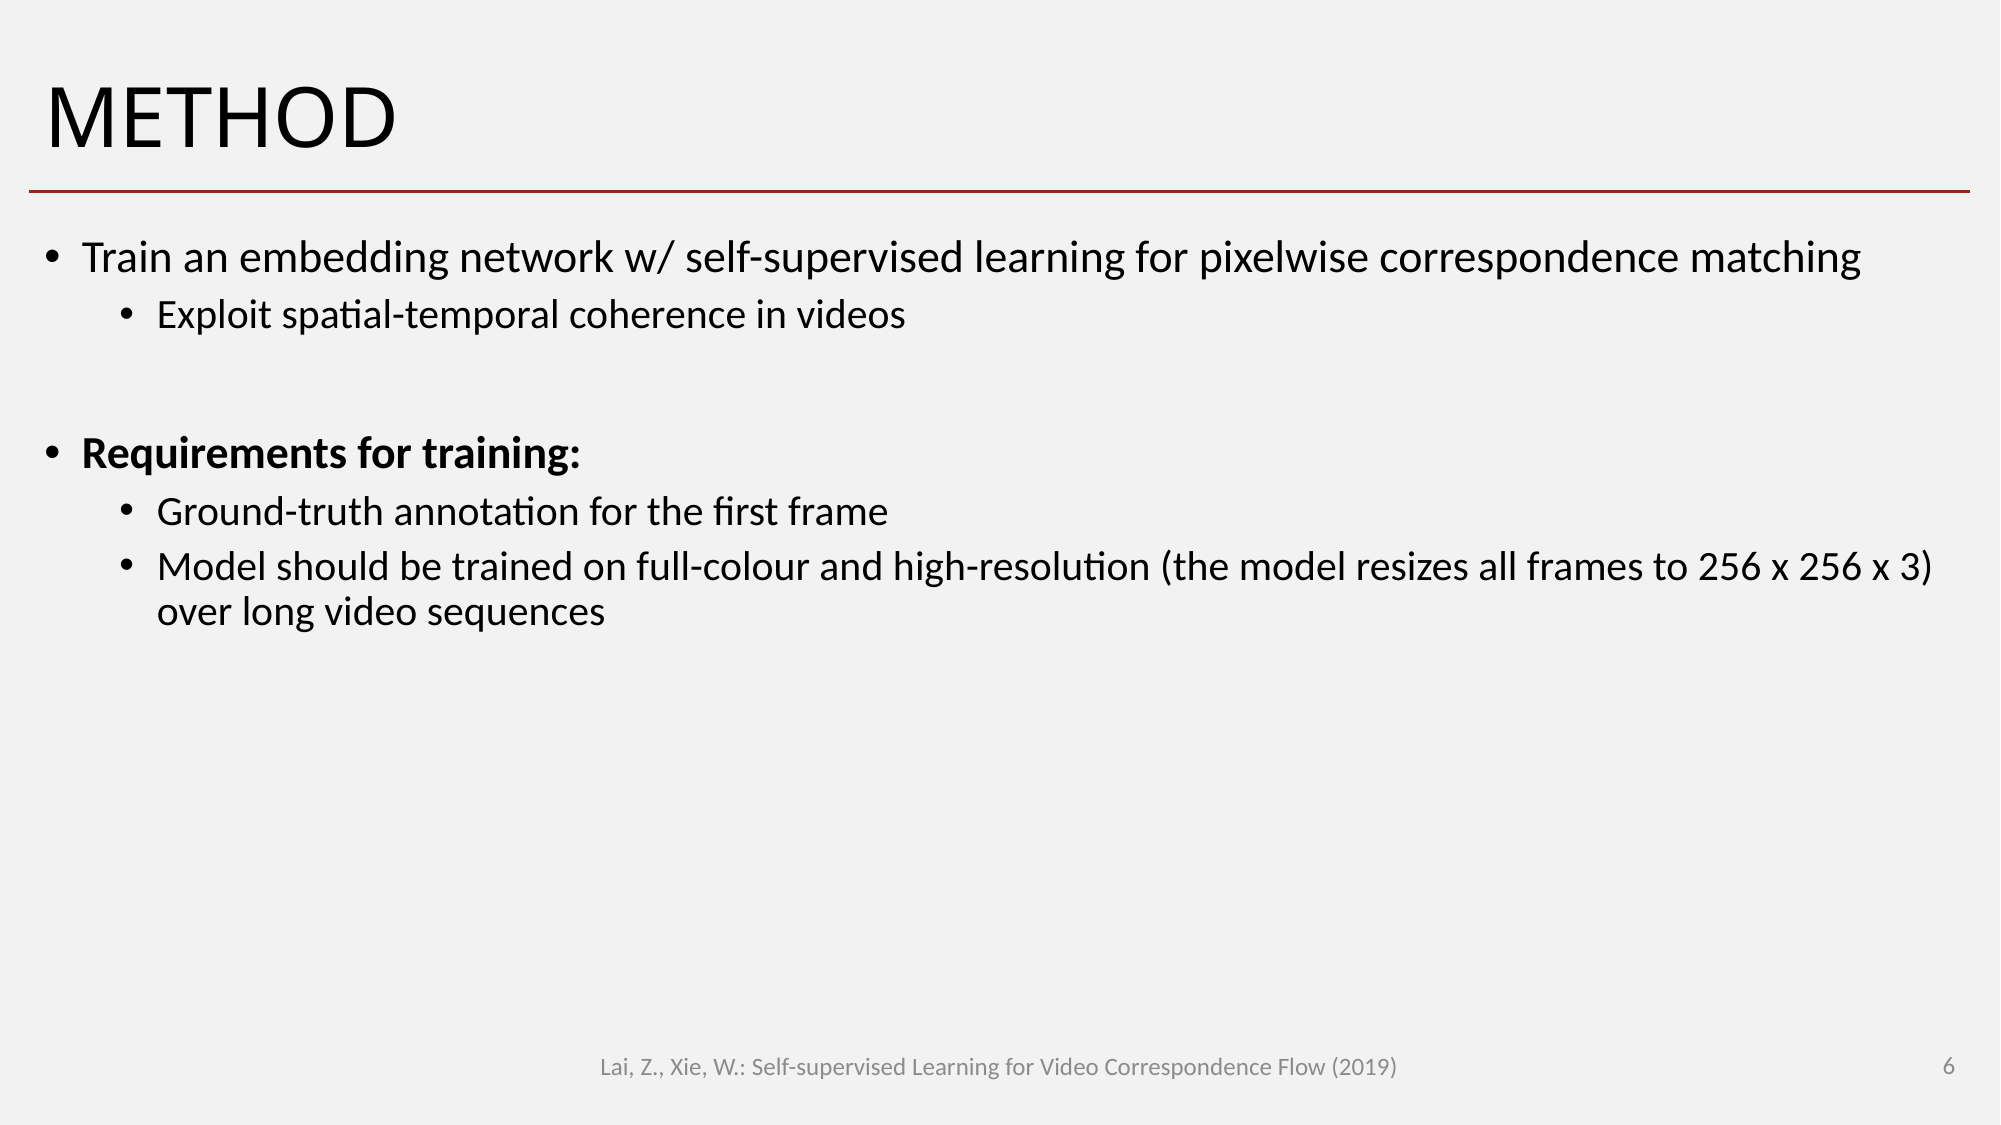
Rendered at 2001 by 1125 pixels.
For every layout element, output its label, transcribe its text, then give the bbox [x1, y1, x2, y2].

slide_number 6 [1734, 1034, 1971, 1095]
list Train an embedding network w/ self-supervised learning for pixelwise correspondence matching Exploit spatial-temporal coherence in videos Requirements for training: Ground-truth annotation for the first frame Model should be trained on full-colour and high-resolution (the model resizes all frames to 256 x 256 x 3) over long video sequences [29, 206, 1971, 1007]
footer Lai, Z., Xie, W.: Self-supervised Learning for Video Correspondence Flow (2019) [276, 1036, 1724, 1096]
title Method [29, 29, 1971, 178]
